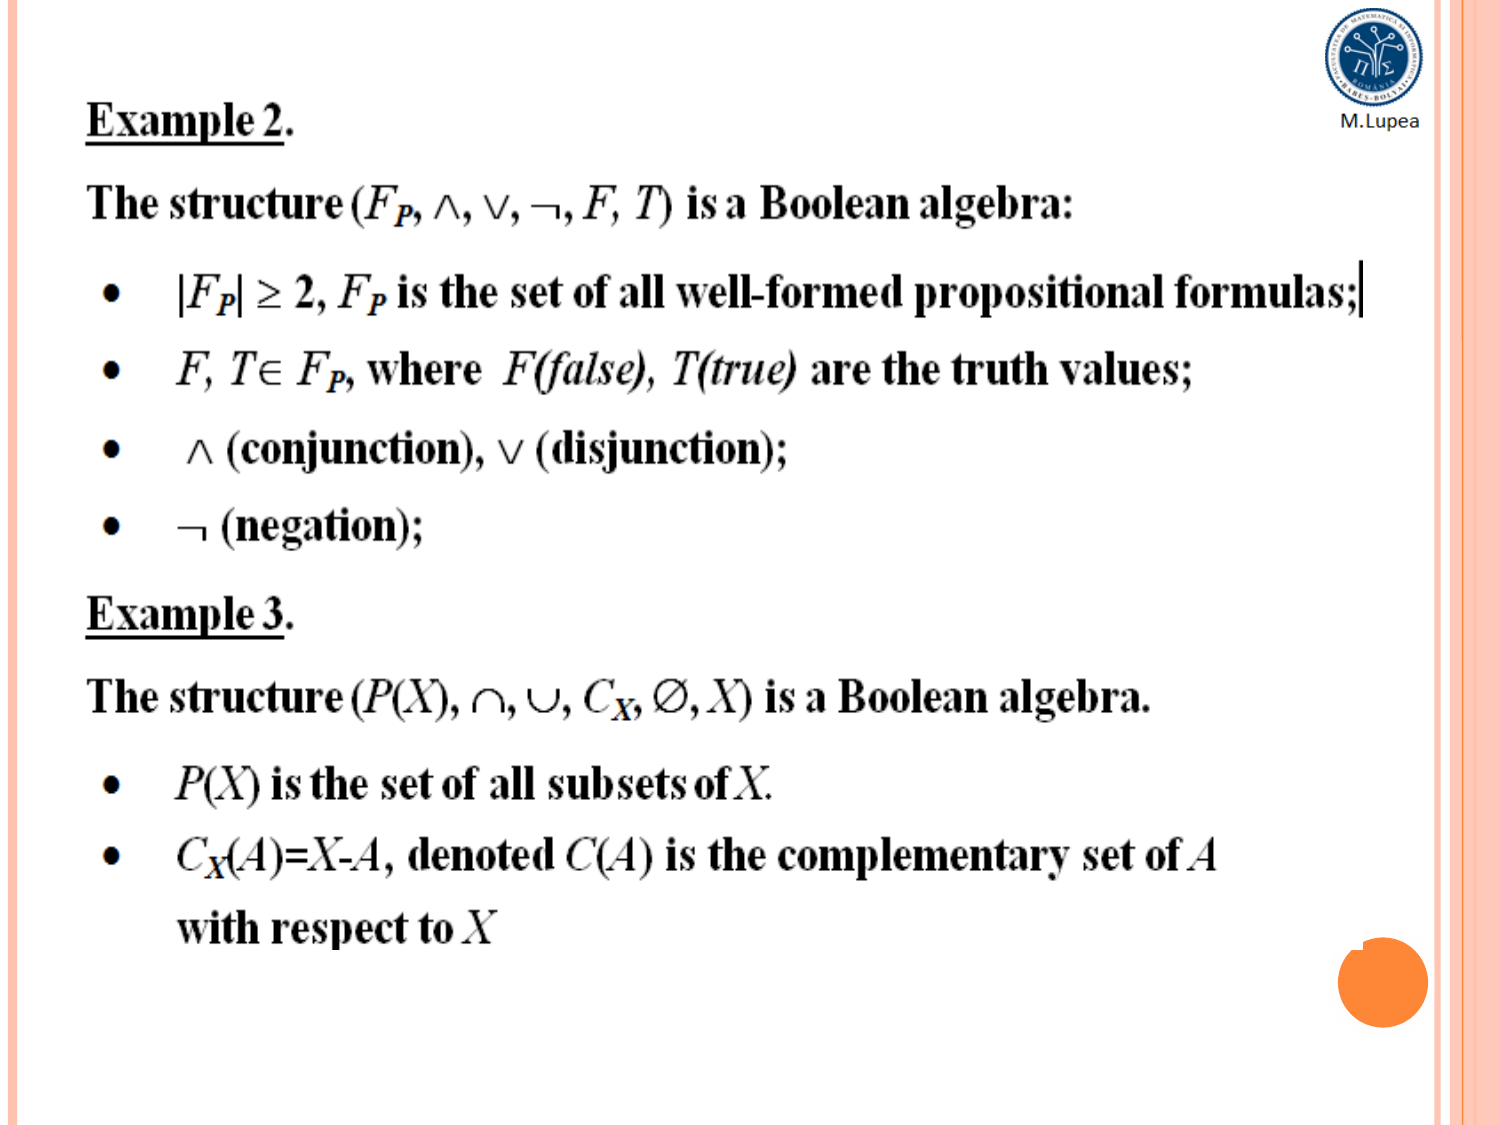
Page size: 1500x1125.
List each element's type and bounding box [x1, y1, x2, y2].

list [74, 87, 1363, 951]
picture [1324, 8, 1429, 139]
